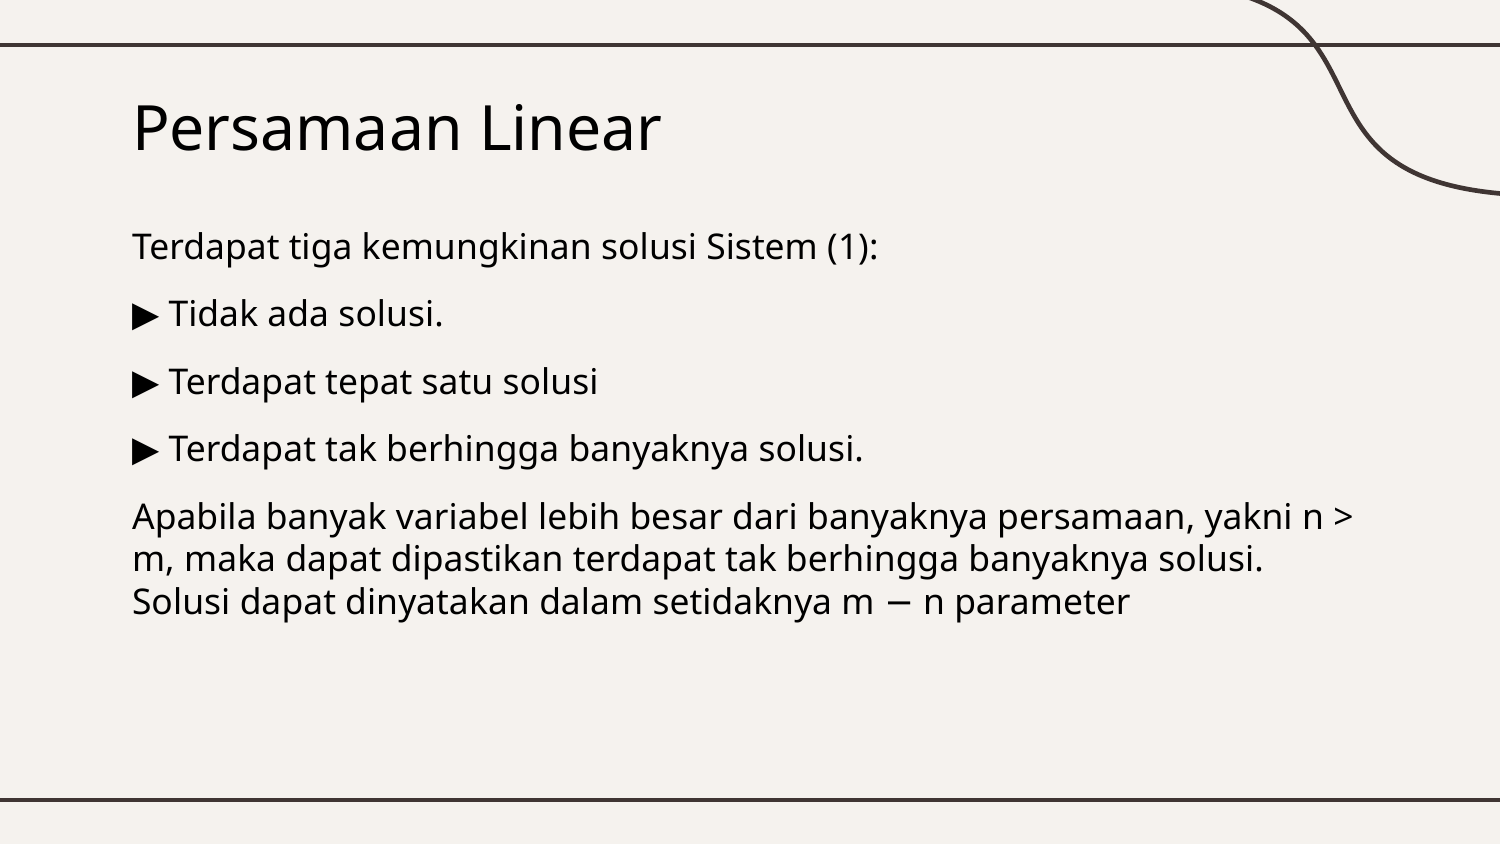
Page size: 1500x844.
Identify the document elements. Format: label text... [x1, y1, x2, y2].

title Persamaan Linear [116, 72, 890, 167]
list Terdapat tiga kemungkinan solusi Sistem (1): ▶ Tidak ada solusi. ▶ Terdapat tepat satu solusi ▶ Terdapat tak berhingga banyaknya solusi. Apabila banyak variabel lebih besar dari banyaknya persamaan, yakni n > m, maka dapat dipastikan terdapat tak berhingga banyaknya solusi. Solusi dapat dinyatakan dalam setidaknya m − n parameter [116, 208, 1383, 750]
